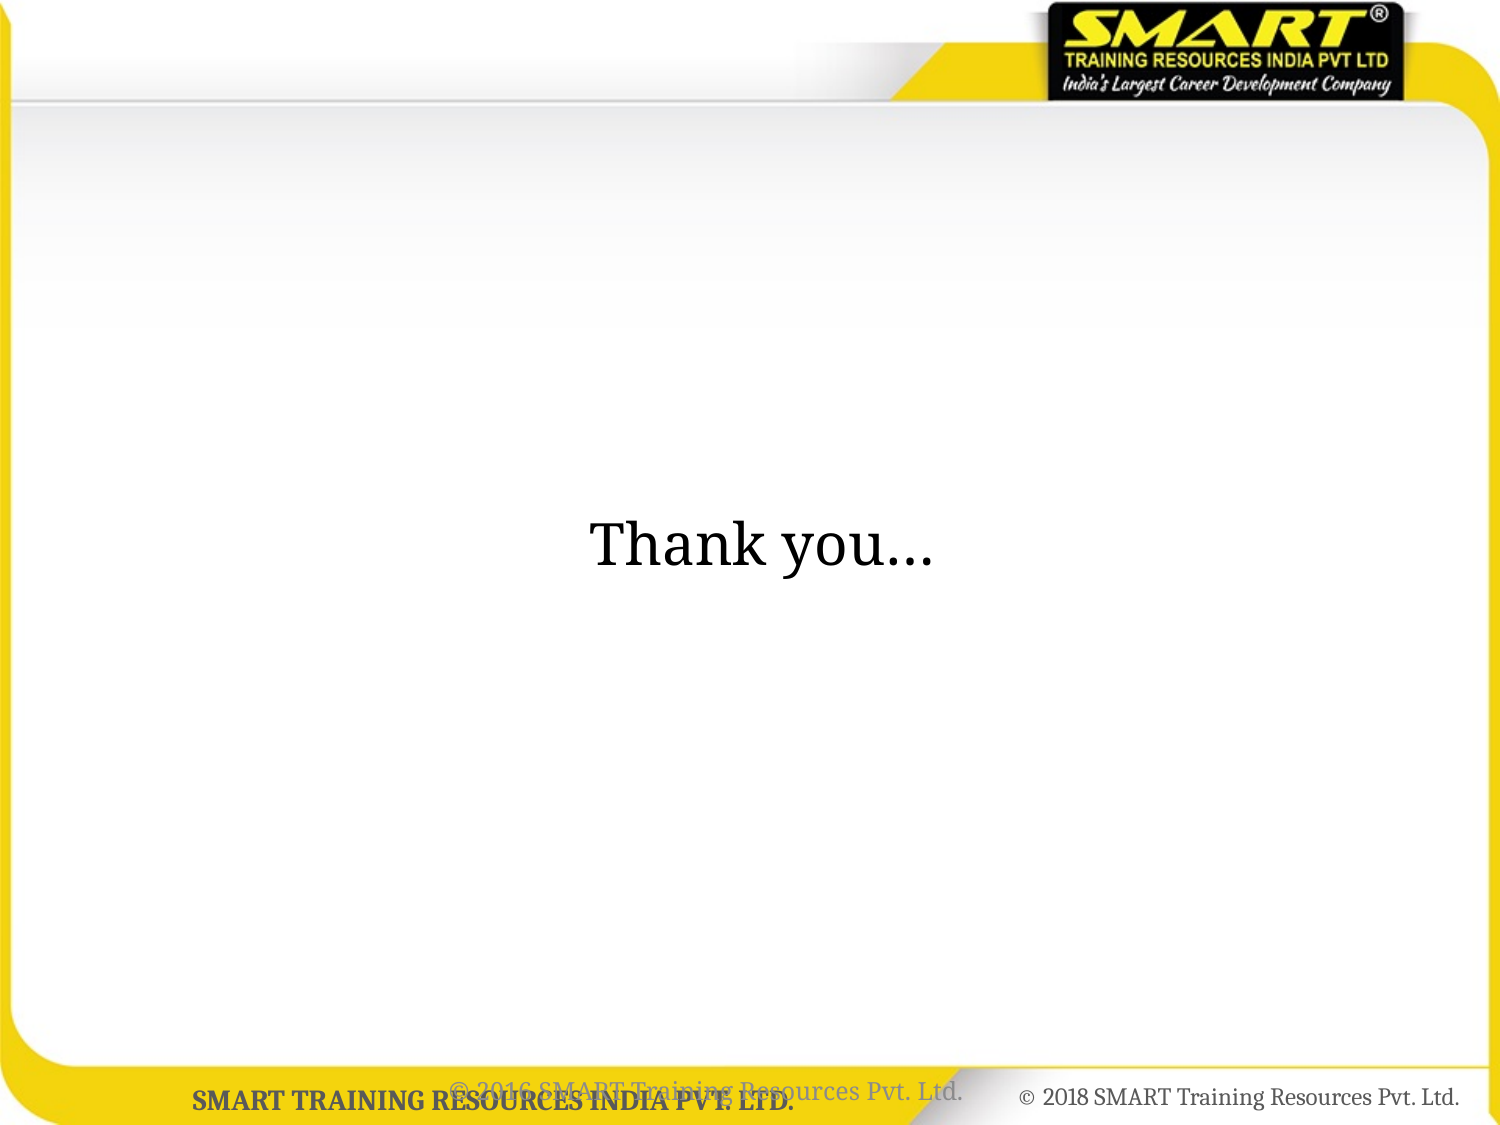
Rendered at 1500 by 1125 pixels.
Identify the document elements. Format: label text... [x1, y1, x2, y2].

footer © 2016 SMART Training Resources Pvt. Ltd. [112, 1062, 1300, 1123]
picture [0, 0, 1500, 1125]
title Thank you… [87, 500, 1438, 650]
